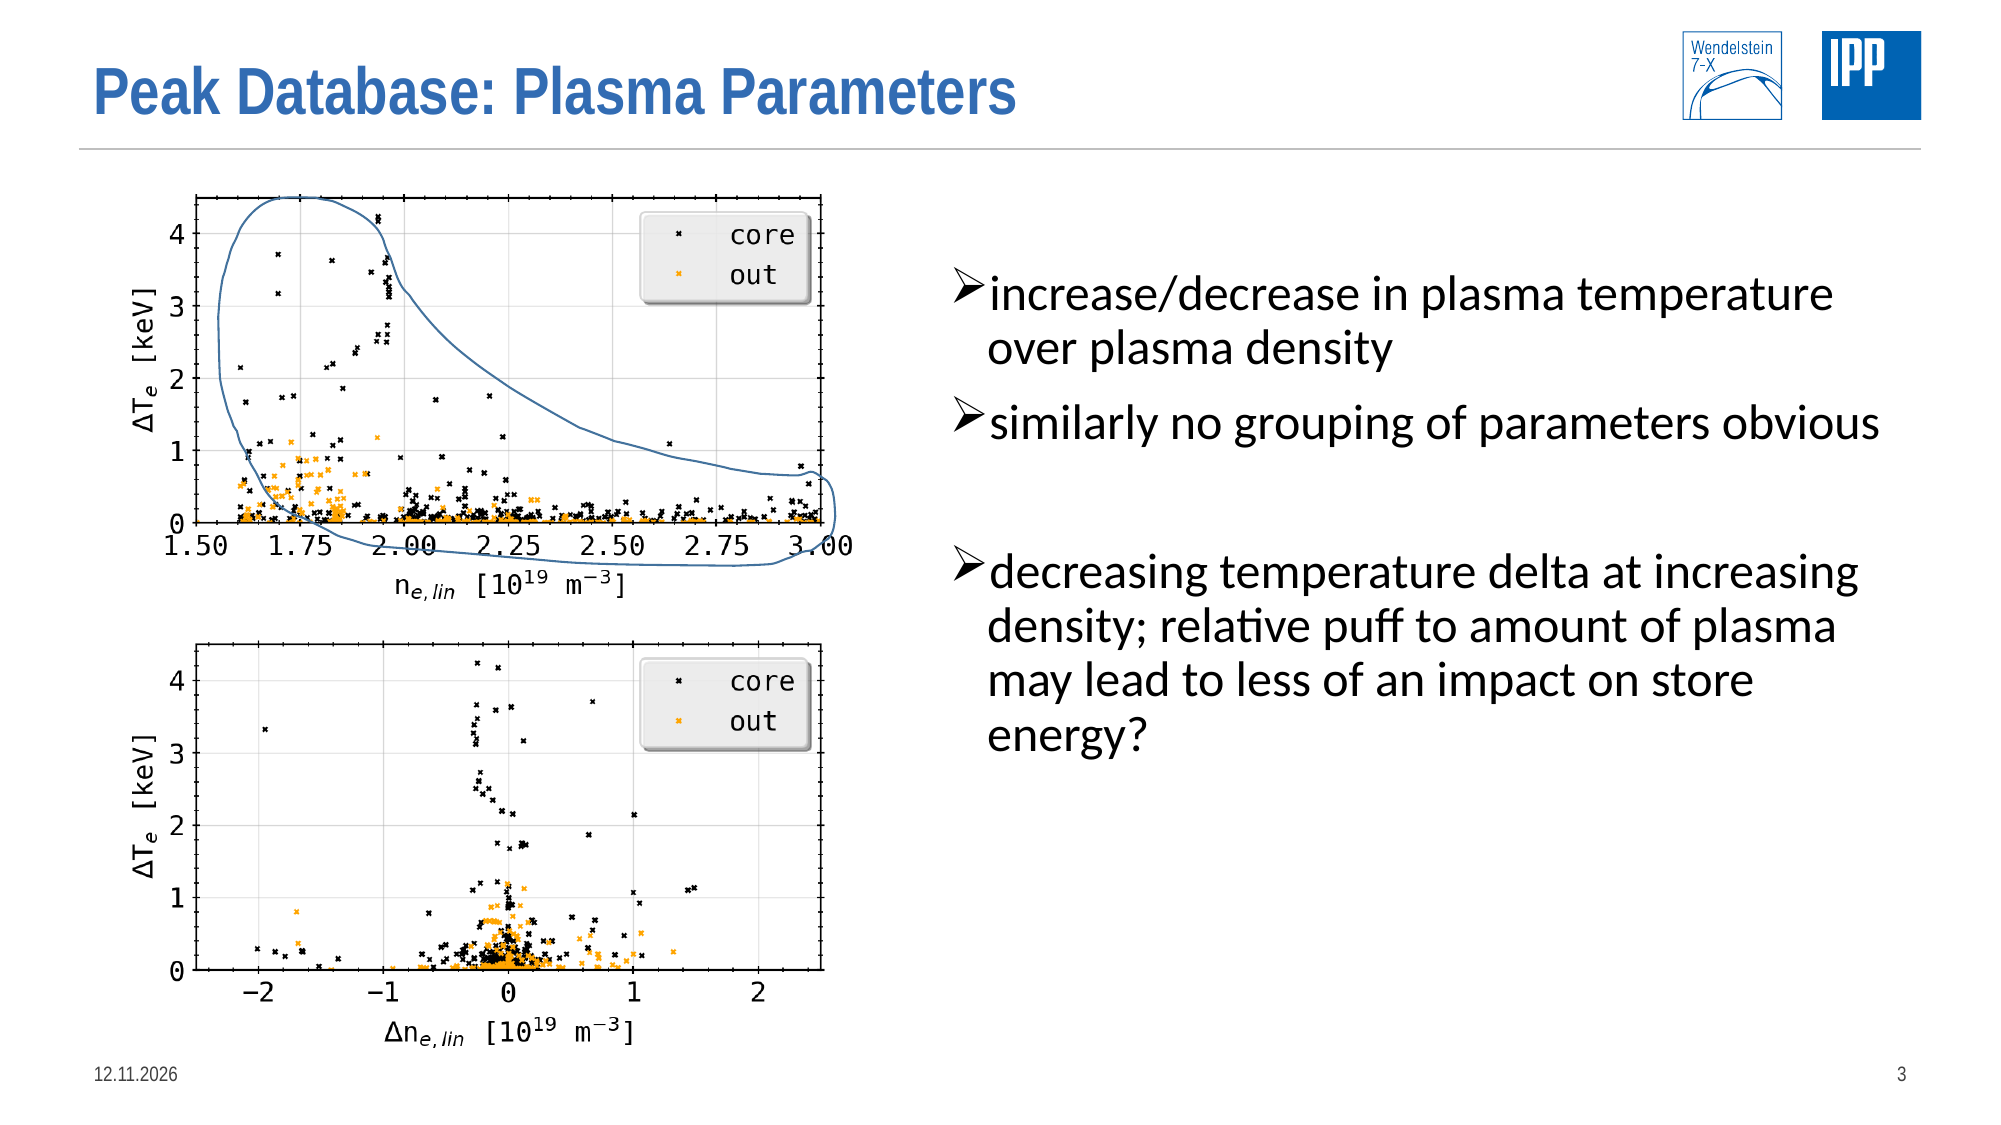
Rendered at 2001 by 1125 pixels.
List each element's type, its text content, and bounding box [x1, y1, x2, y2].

picture [121, 179, 859, 1058]
list increase/decrease in plasma temperature over plasma density similarly no grouping of parameters obvious decreasing temperature delta at increasing density; relative puff to amount of plasma may lead to less of an impact on store energy? [934, 179, 1922, 1018]
slide_number 3 [1744, 1042, 1922, 1103]
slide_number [78, 1042, 262, 1103]
title Peak Database: Plasma Parameters [78, 30, 1638, 136]
